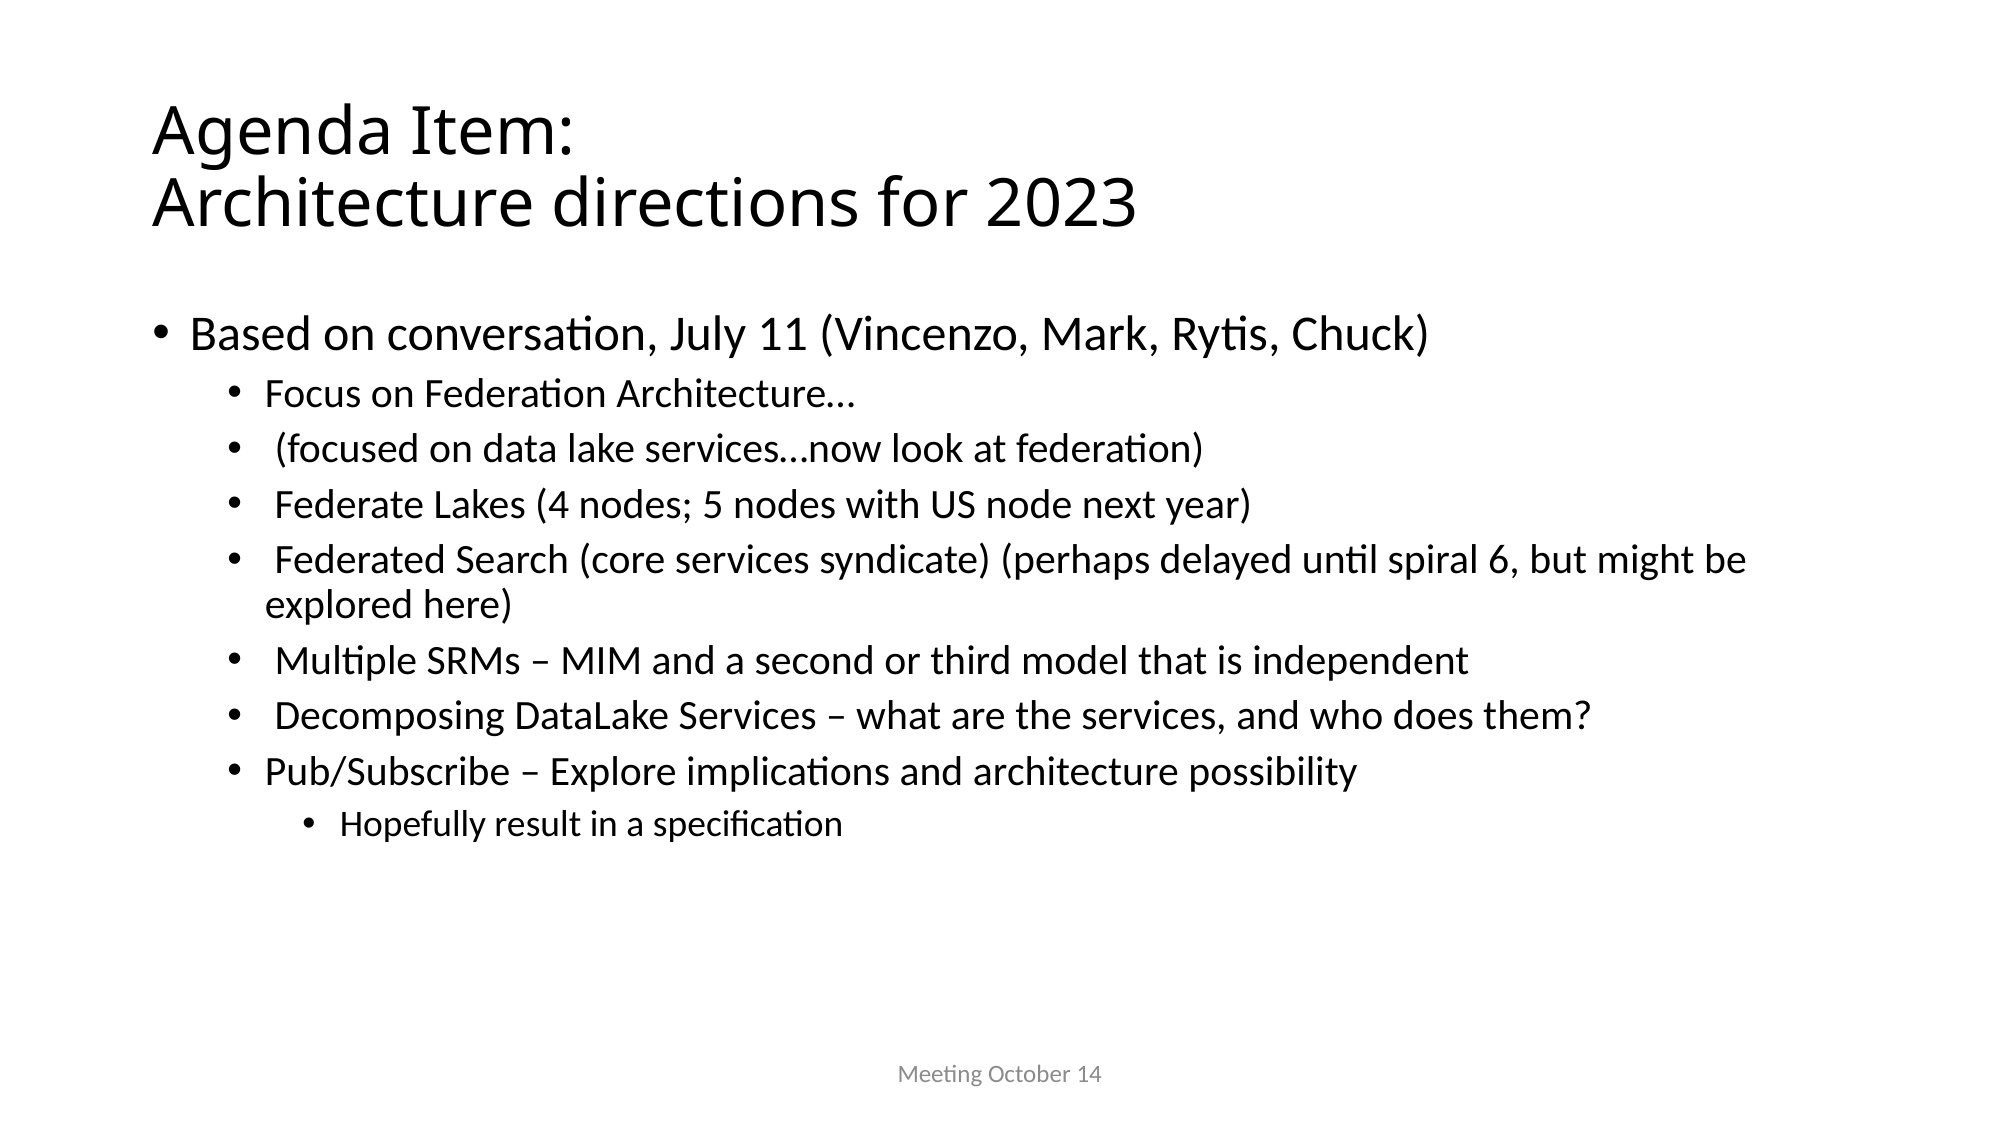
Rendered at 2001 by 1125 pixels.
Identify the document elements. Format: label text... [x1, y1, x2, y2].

list Based on conversation, July 11 (Vincenzo, Mark, Rytis, Chuck) Focus on Federation Architecture… (focused on data lake services…now look at federation) Federate Lakes (4 nodes; 5 nodes with US node next year) Federated Search (core services syndicate) (perhaps delayed until spiral 6, but might be explored here) Multiple SRMs – MIM and a second or third model that is independent Decomposing DataLake Services – what are the services, and who does them? Pub/Subscribe – Explore implications and architecture possibility Hopefully result in a specification [137, 299, 1863, 1014]
title Agenda Item: Architecture directions for 2023 [137, 59, 1863, 278]
footer Meeting October 14 [662, 1042, 1338, 1103]
